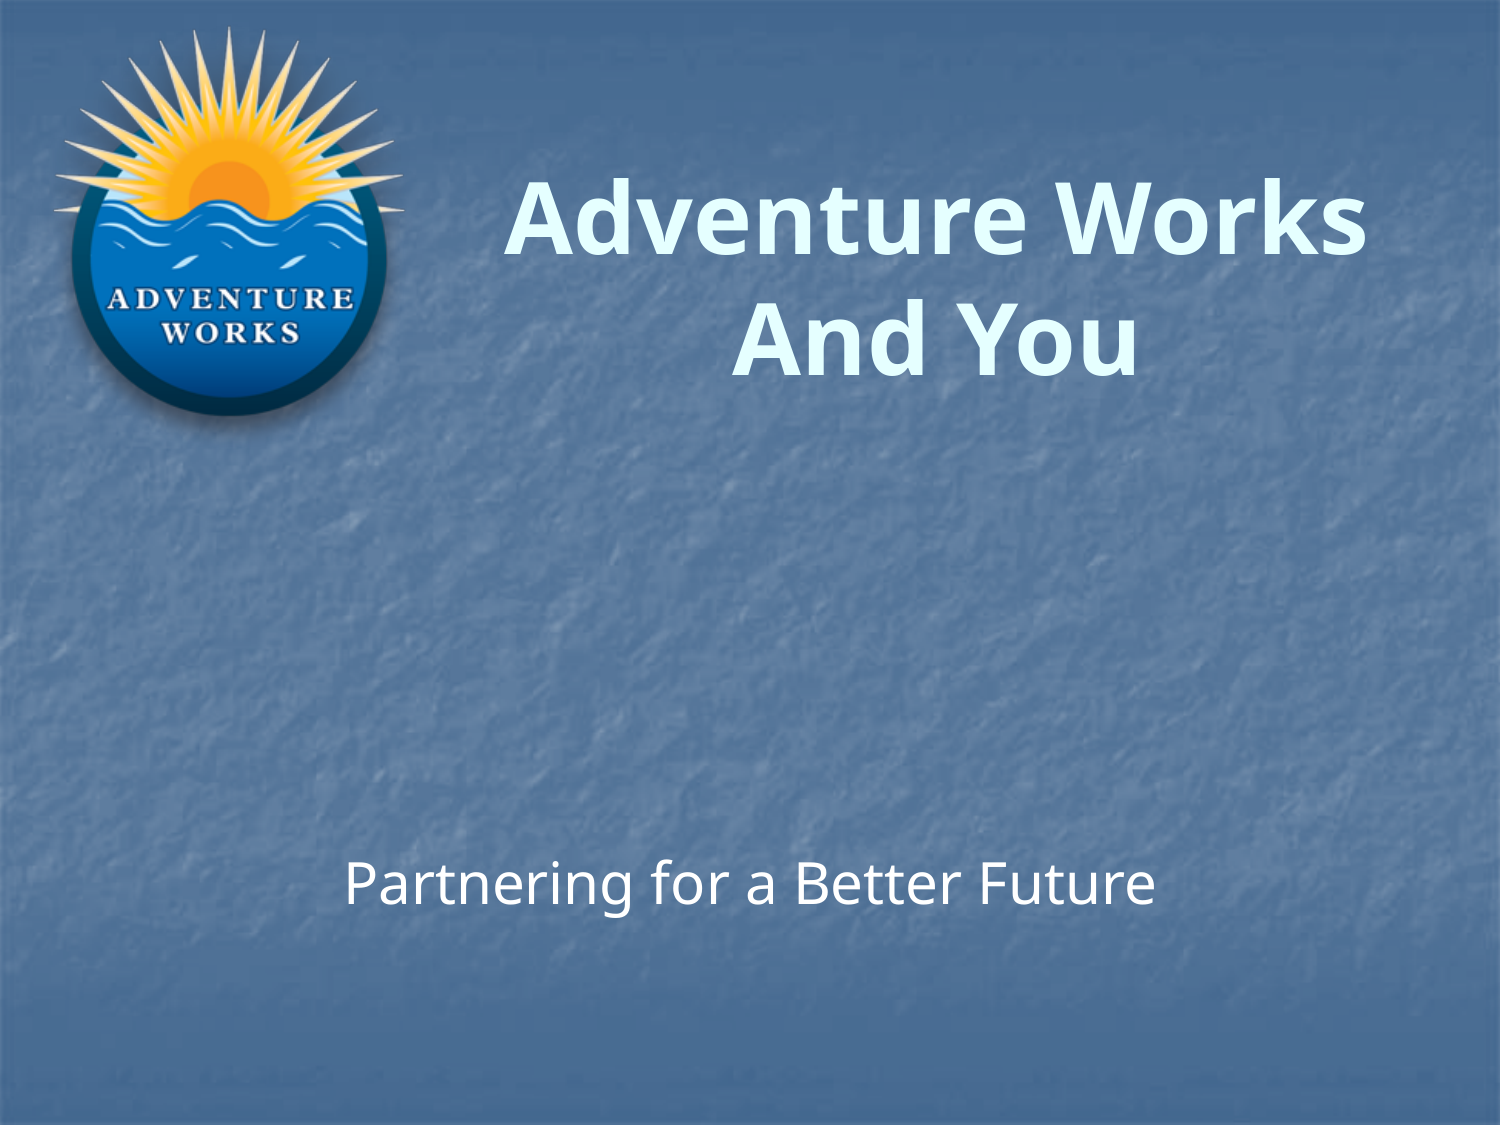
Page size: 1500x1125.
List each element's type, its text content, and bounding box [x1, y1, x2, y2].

picture [37, 24, 422, 451]
title Adventure Works And You [462, 74, 1413, 476]
text_box Partnering for a Better Future [112, 787, 1388, 975]
